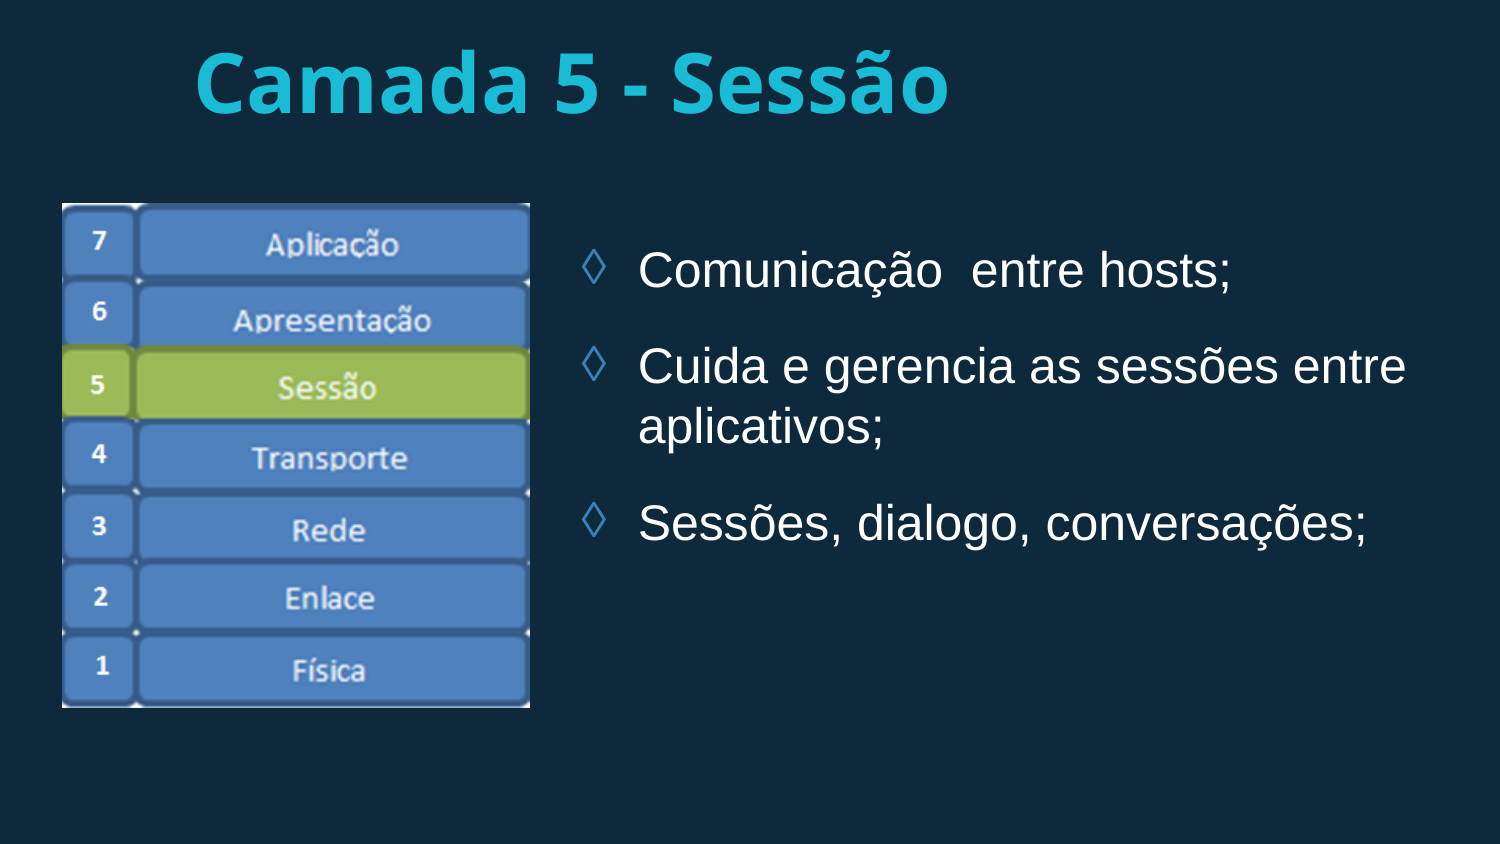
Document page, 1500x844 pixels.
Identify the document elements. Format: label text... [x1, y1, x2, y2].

picture [61, 203, 530, 708]
text_box Comunicação entre hosts; Cuida e gerencia as sessões entre aplicativos; Sessões, dialogo, conversações; [512, 159, 1477, 629]
title Camada 5 - Sessão [180, 31, 1425, 138]
